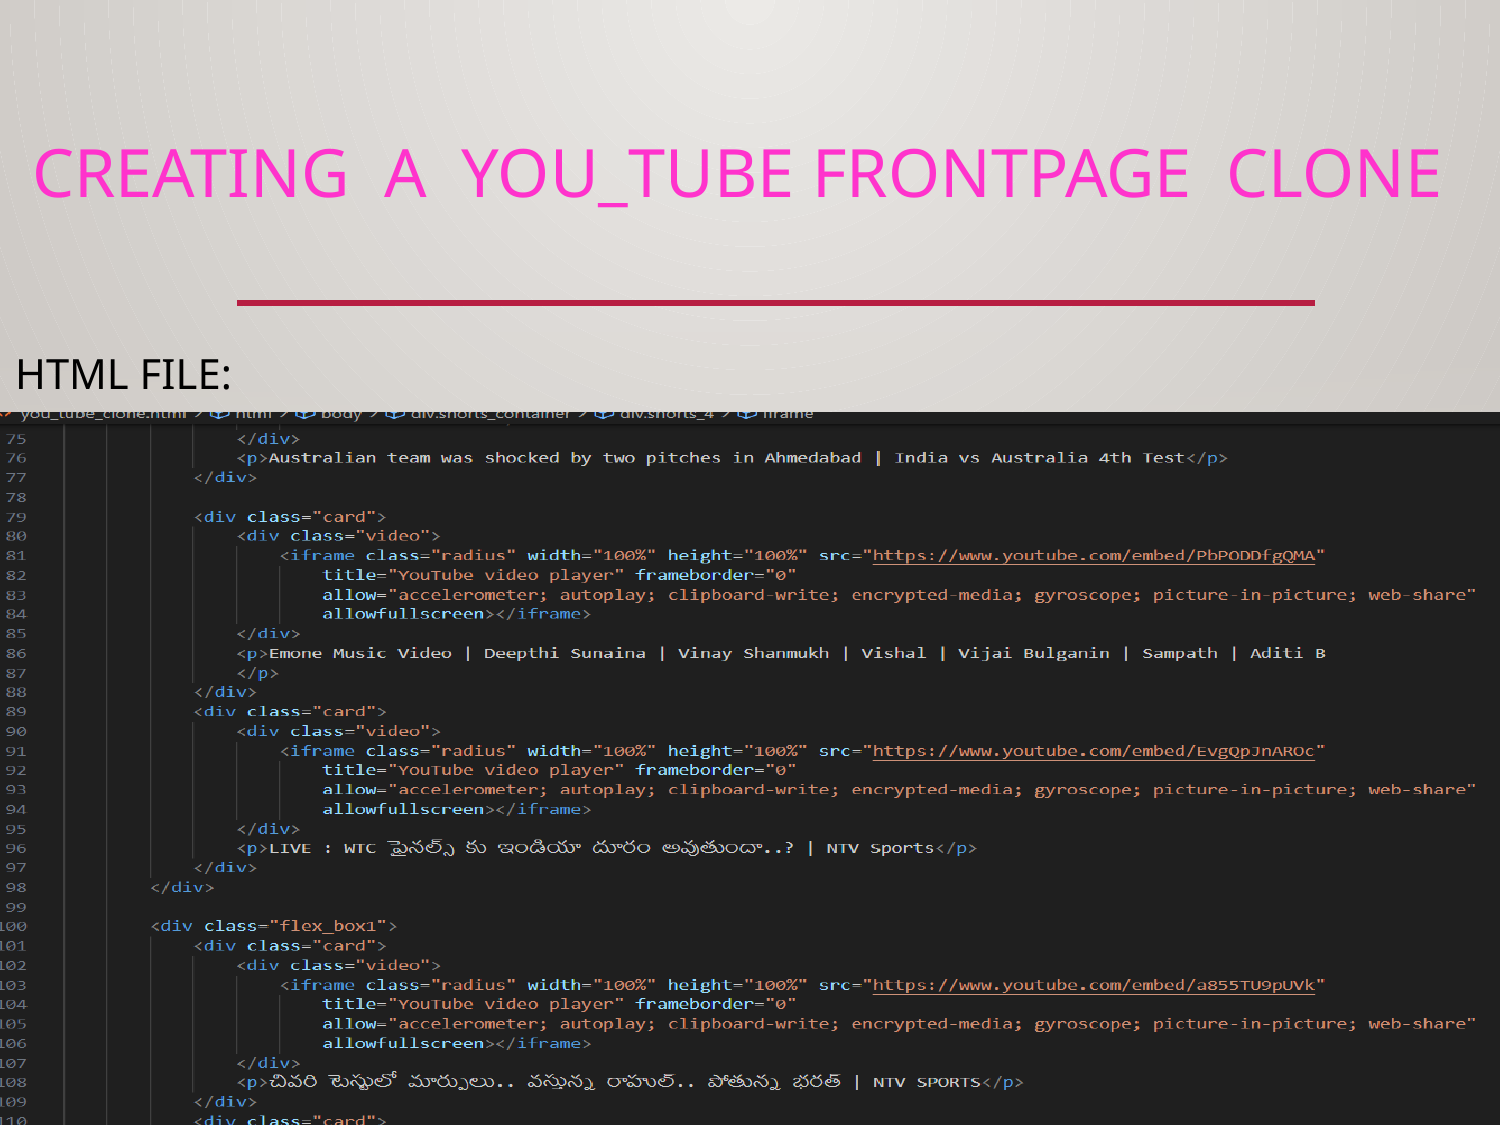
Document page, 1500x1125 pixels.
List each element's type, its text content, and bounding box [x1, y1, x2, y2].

list HTML FILE: [0, 330, 1500, 412]
title creating a YOU_TUBE frontpage CLONE [0, 131, 1500, 305]
picture [0, 412, 1500, 1125]
